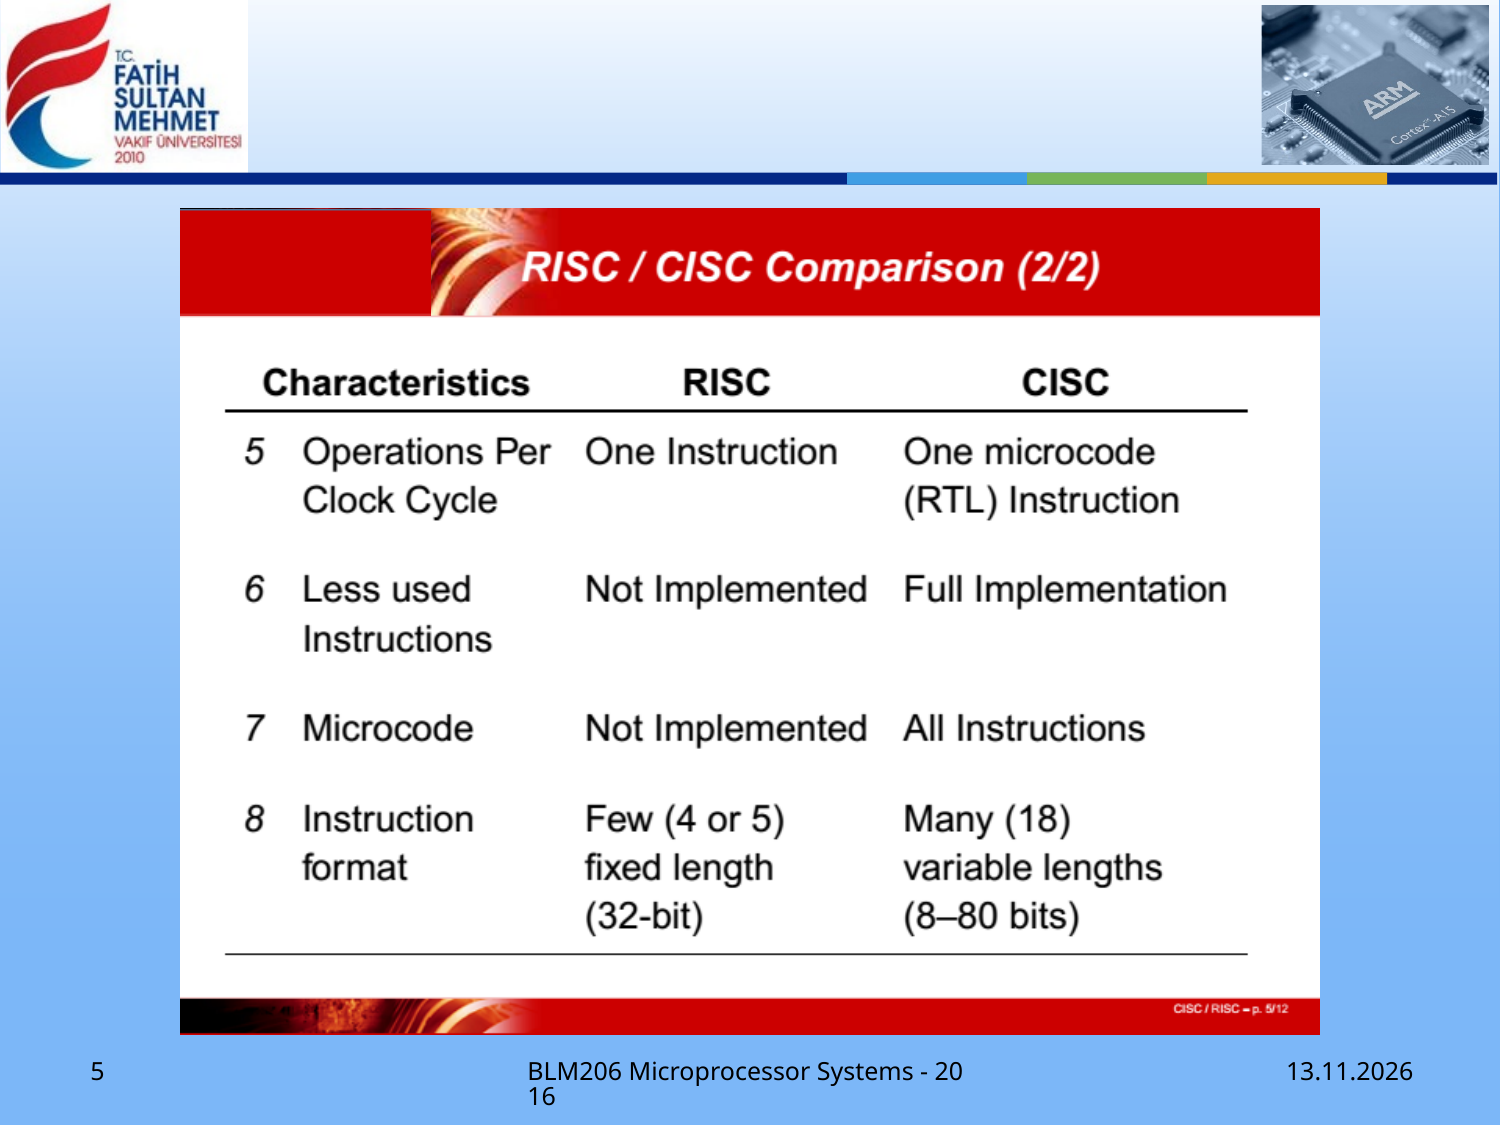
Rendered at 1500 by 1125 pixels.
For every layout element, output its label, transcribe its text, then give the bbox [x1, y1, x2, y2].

slide_number 5 [75, 1042, 426, 1103]
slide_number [1078, 1042, 1429, 1103]
picture [179, 207, 1320, 1036]
picture [1, 0, 248, 172]
footer BLM206 Microprocessor Systems - 2016 [512, 1042, 988, 1103]
picture [1261, 4, 1490, 165]
